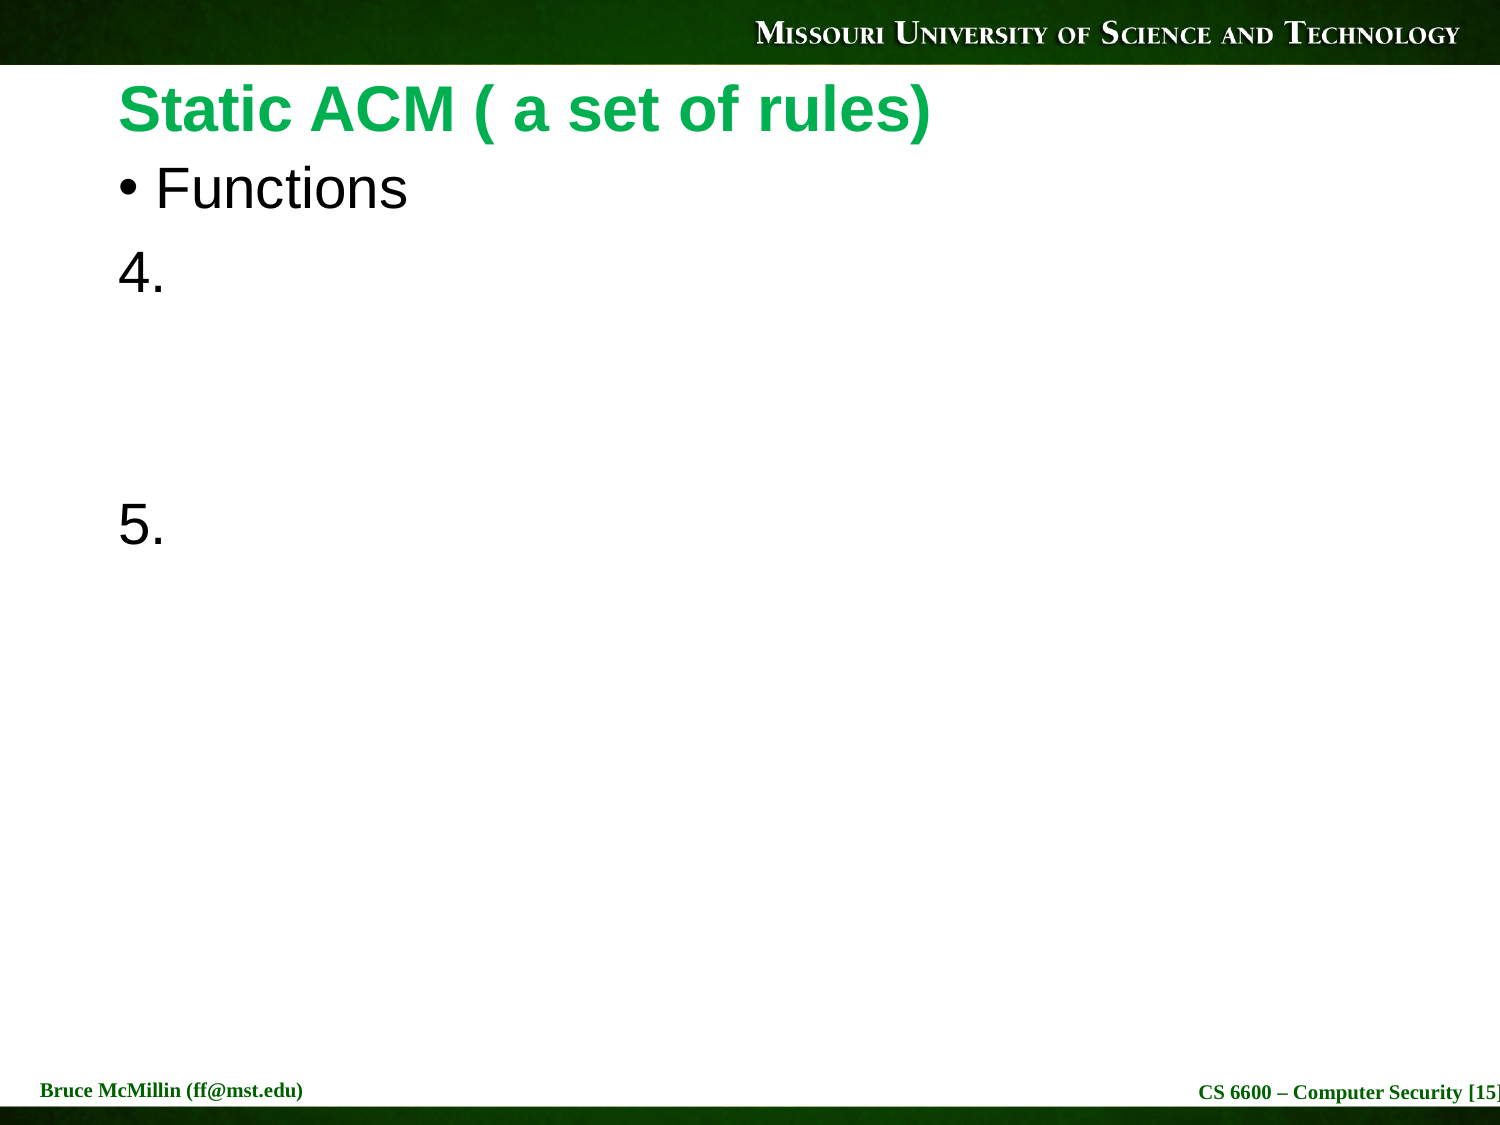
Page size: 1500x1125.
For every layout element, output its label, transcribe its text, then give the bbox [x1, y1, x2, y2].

list Functions 4. 5. [103, 154, 1397, 1014]
title Static ACM ( a set of rules) [103, 68, 1397, 154]
picture [0, 0, 1500, 1125]
